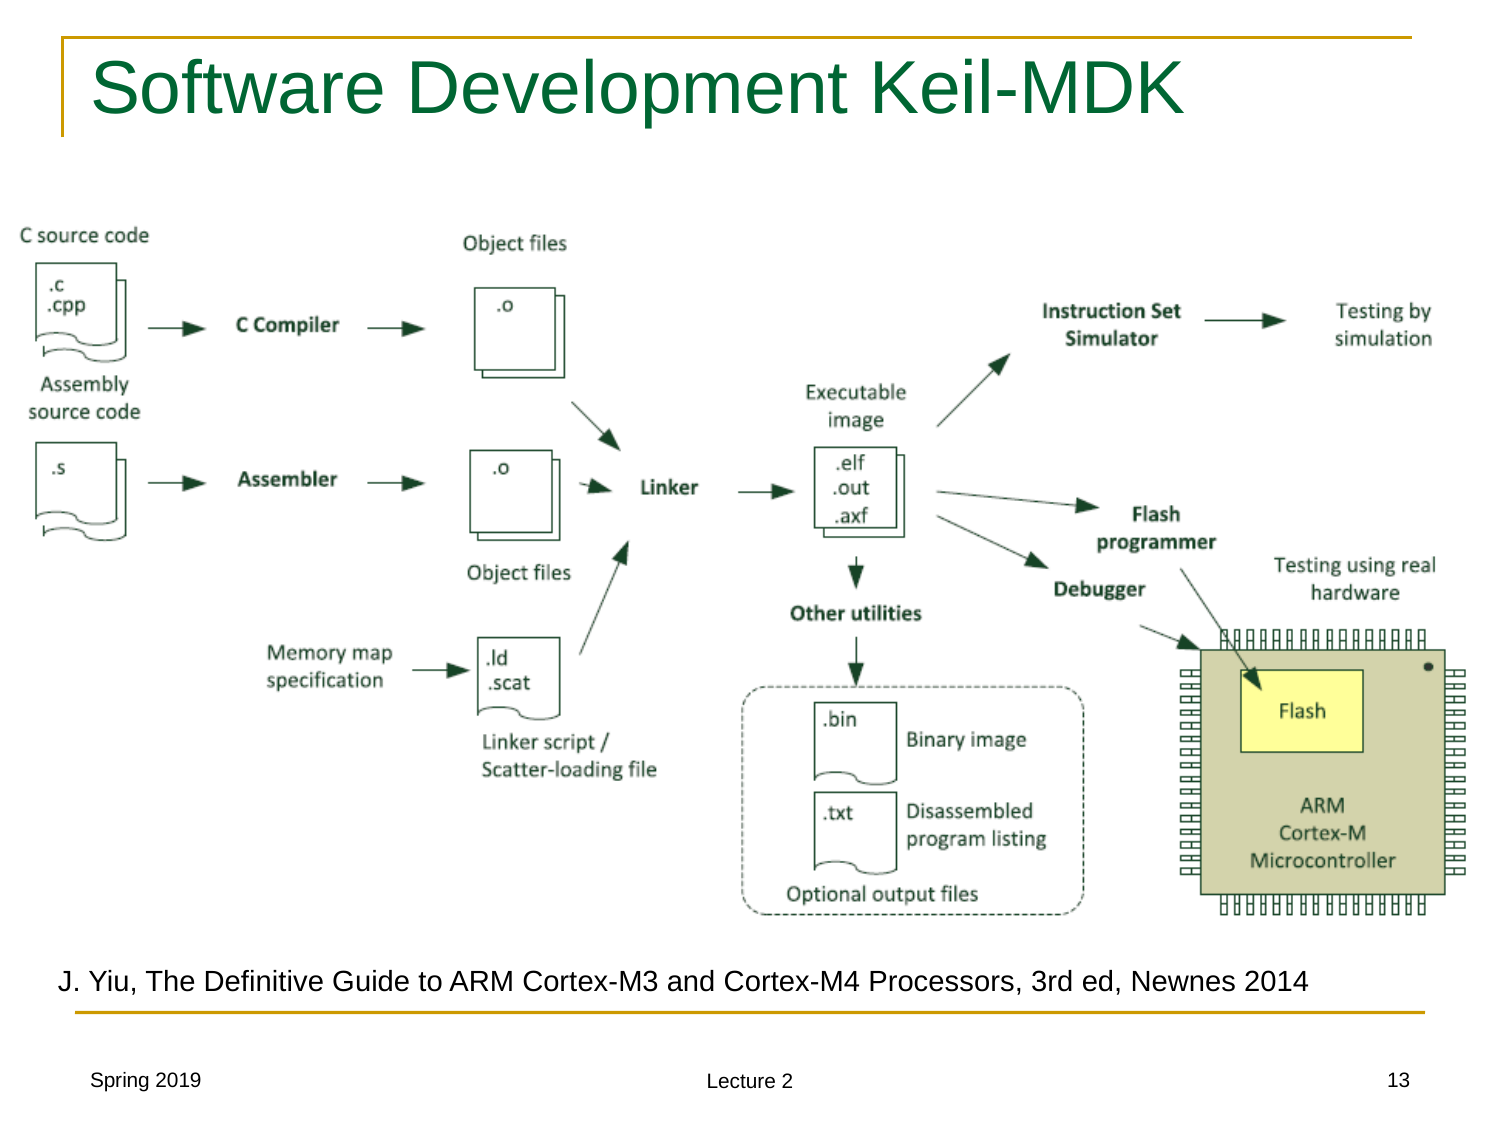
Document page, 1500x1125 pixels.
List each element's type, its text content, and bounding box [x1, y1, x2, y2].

footer Lecture 2 [512, 1025, 988, 1100]
picture [0, 207, 1500, 945]
text_box J. Yiu, The Definitive Guide to ARM Cortex-M3 and Cortex-M4 Processors, 3rd ed, Newnes 2014 [43, 954, 1326, 1005]
title Software Development Keil-MDK [75, 31, 1425, 138]
slide_number 13 [1074, 1024, 1425, 1100]
slide_number Spring 2019 [75, 1024, 425, 1100]
